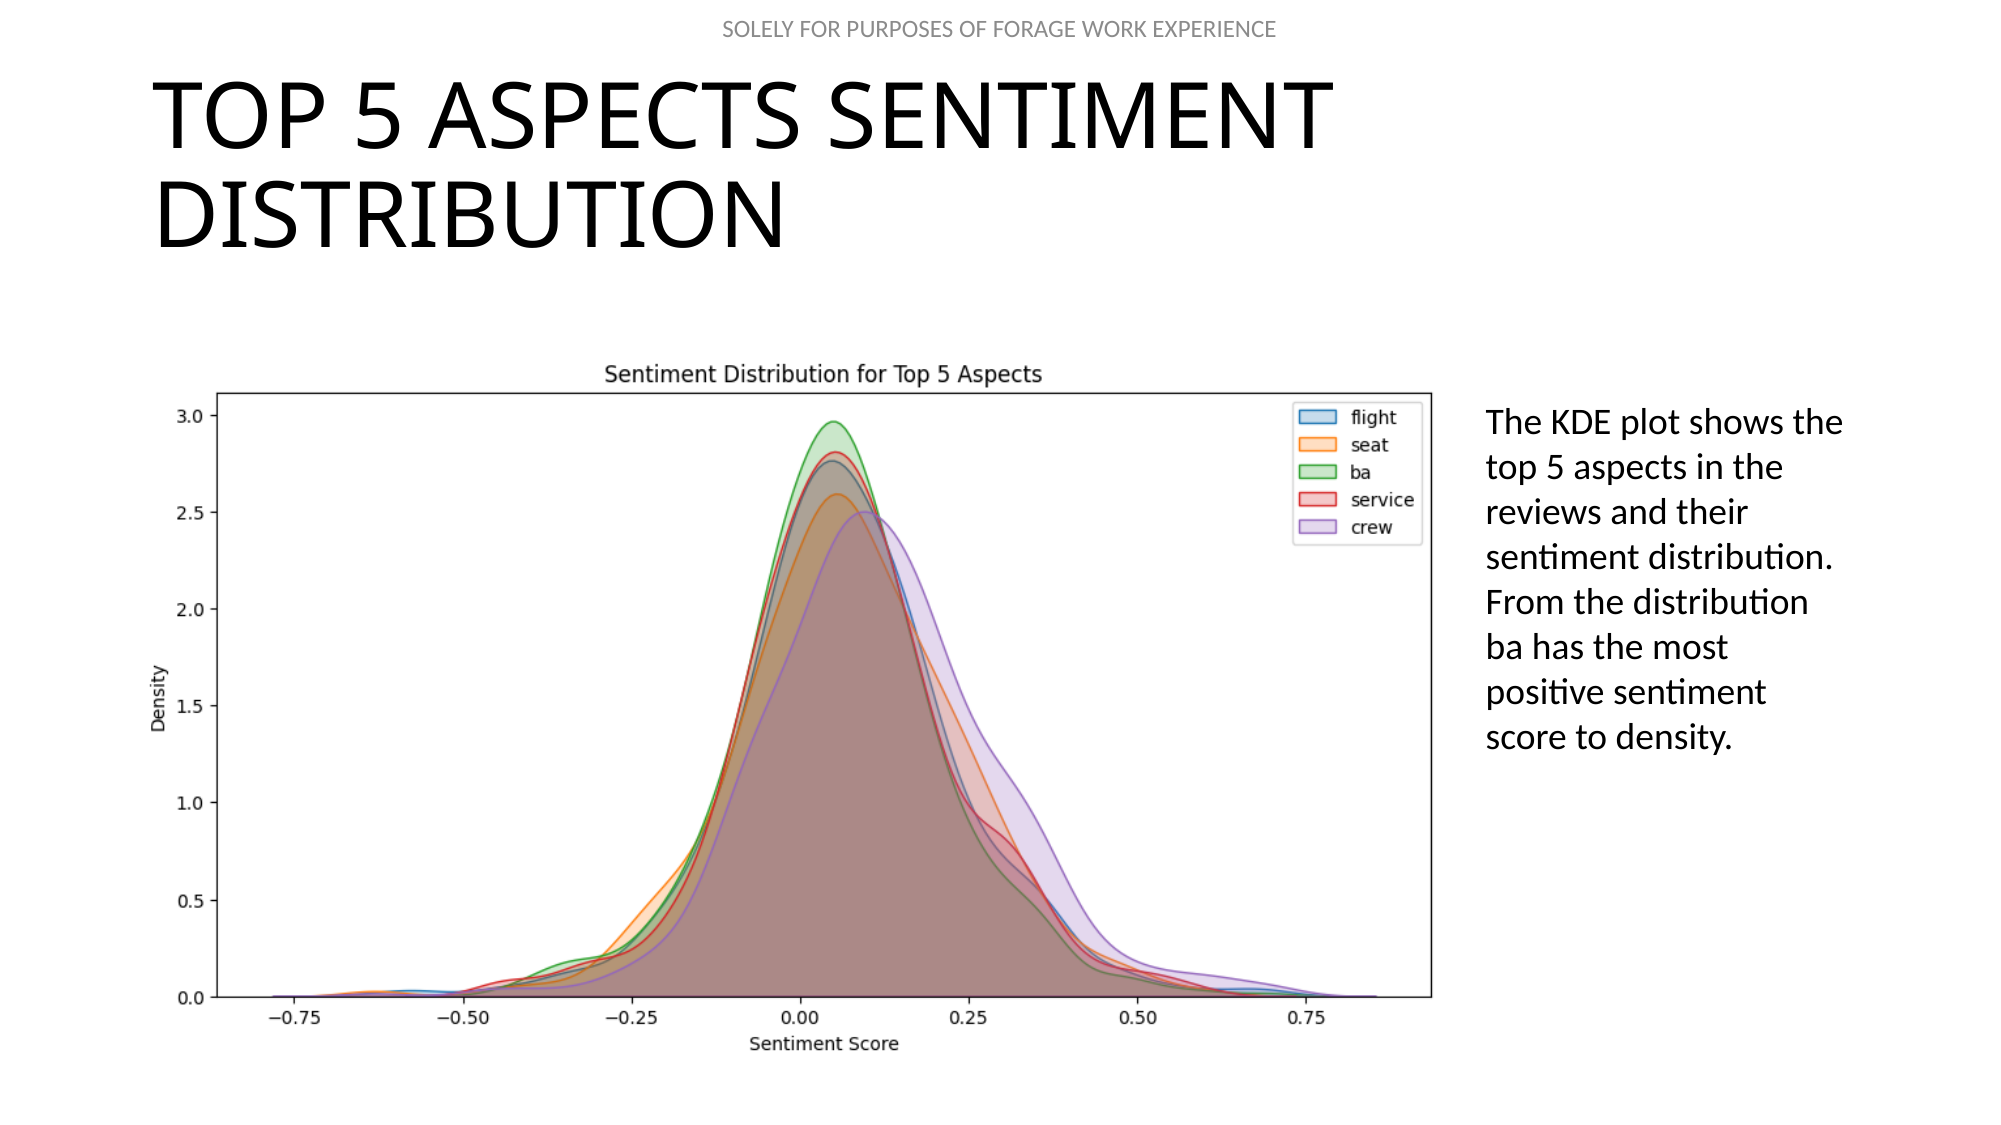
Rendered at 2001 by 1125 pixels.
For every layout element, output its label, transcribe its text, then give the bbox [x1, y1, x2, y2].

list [137, 351, 1444, 1066]
title TOP 5 ASPECTS SENTIMENT DISTRIBUTION [137, 59, 1863, 278]
text_box The KDE plot shows the top 5 aspects in the reviews and their sentiment distribution. From the distribution ba has the most positive sentiment score to density. [1470, 389, 1863, 765]
